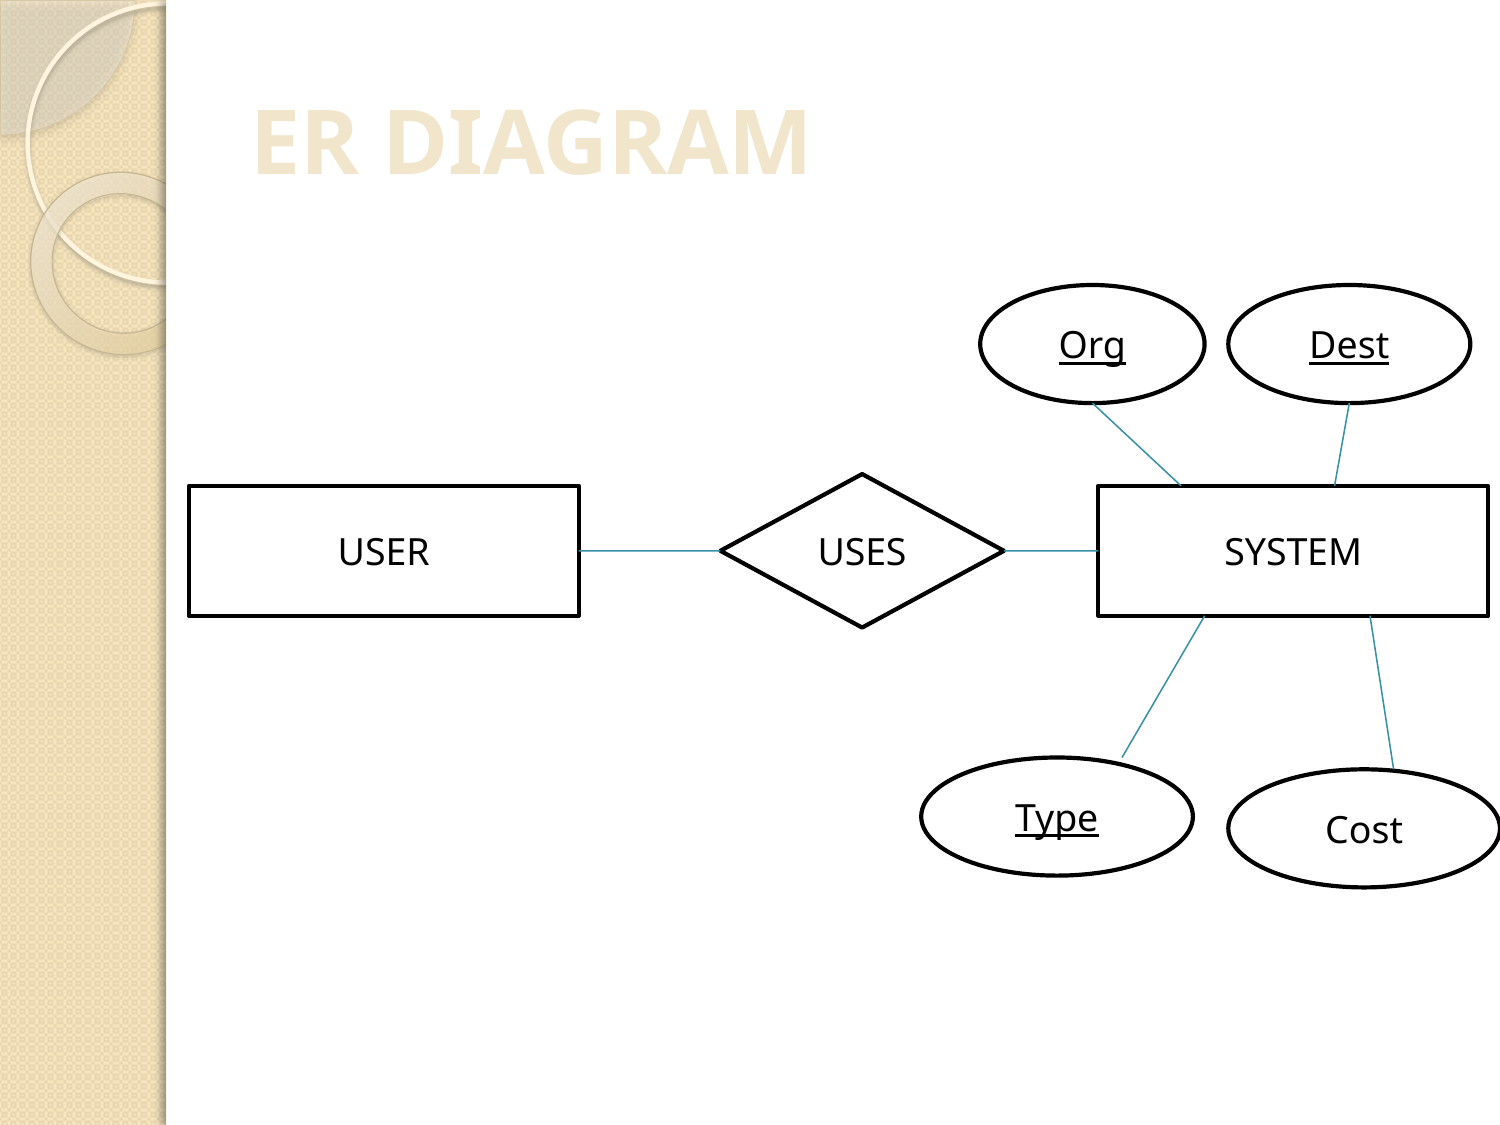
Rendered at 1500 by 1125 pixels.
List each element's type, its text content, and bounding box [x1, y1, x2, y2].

text_box USER [187, 484, 581, 618]
title ER DIAGRAM [235, 45, 1466, 233]
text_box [1121, 615, 1205, 758]
text_box SYSTEM [1096, 484, 1490, 618]
text_box Dest [1226, 282, 1473, 406]
text_box USES [718, 472, 1006, 630]
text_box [1334, 402, 1350, 486]
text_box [1092, 402, 1182, 486]
text_box Org [978, 282, 1207, 406]
text_box Type [919, 755, 1196, 878]
text_box Cost [1226, 767, 1500, 890]
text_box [1369, 615, 1394, 770]
